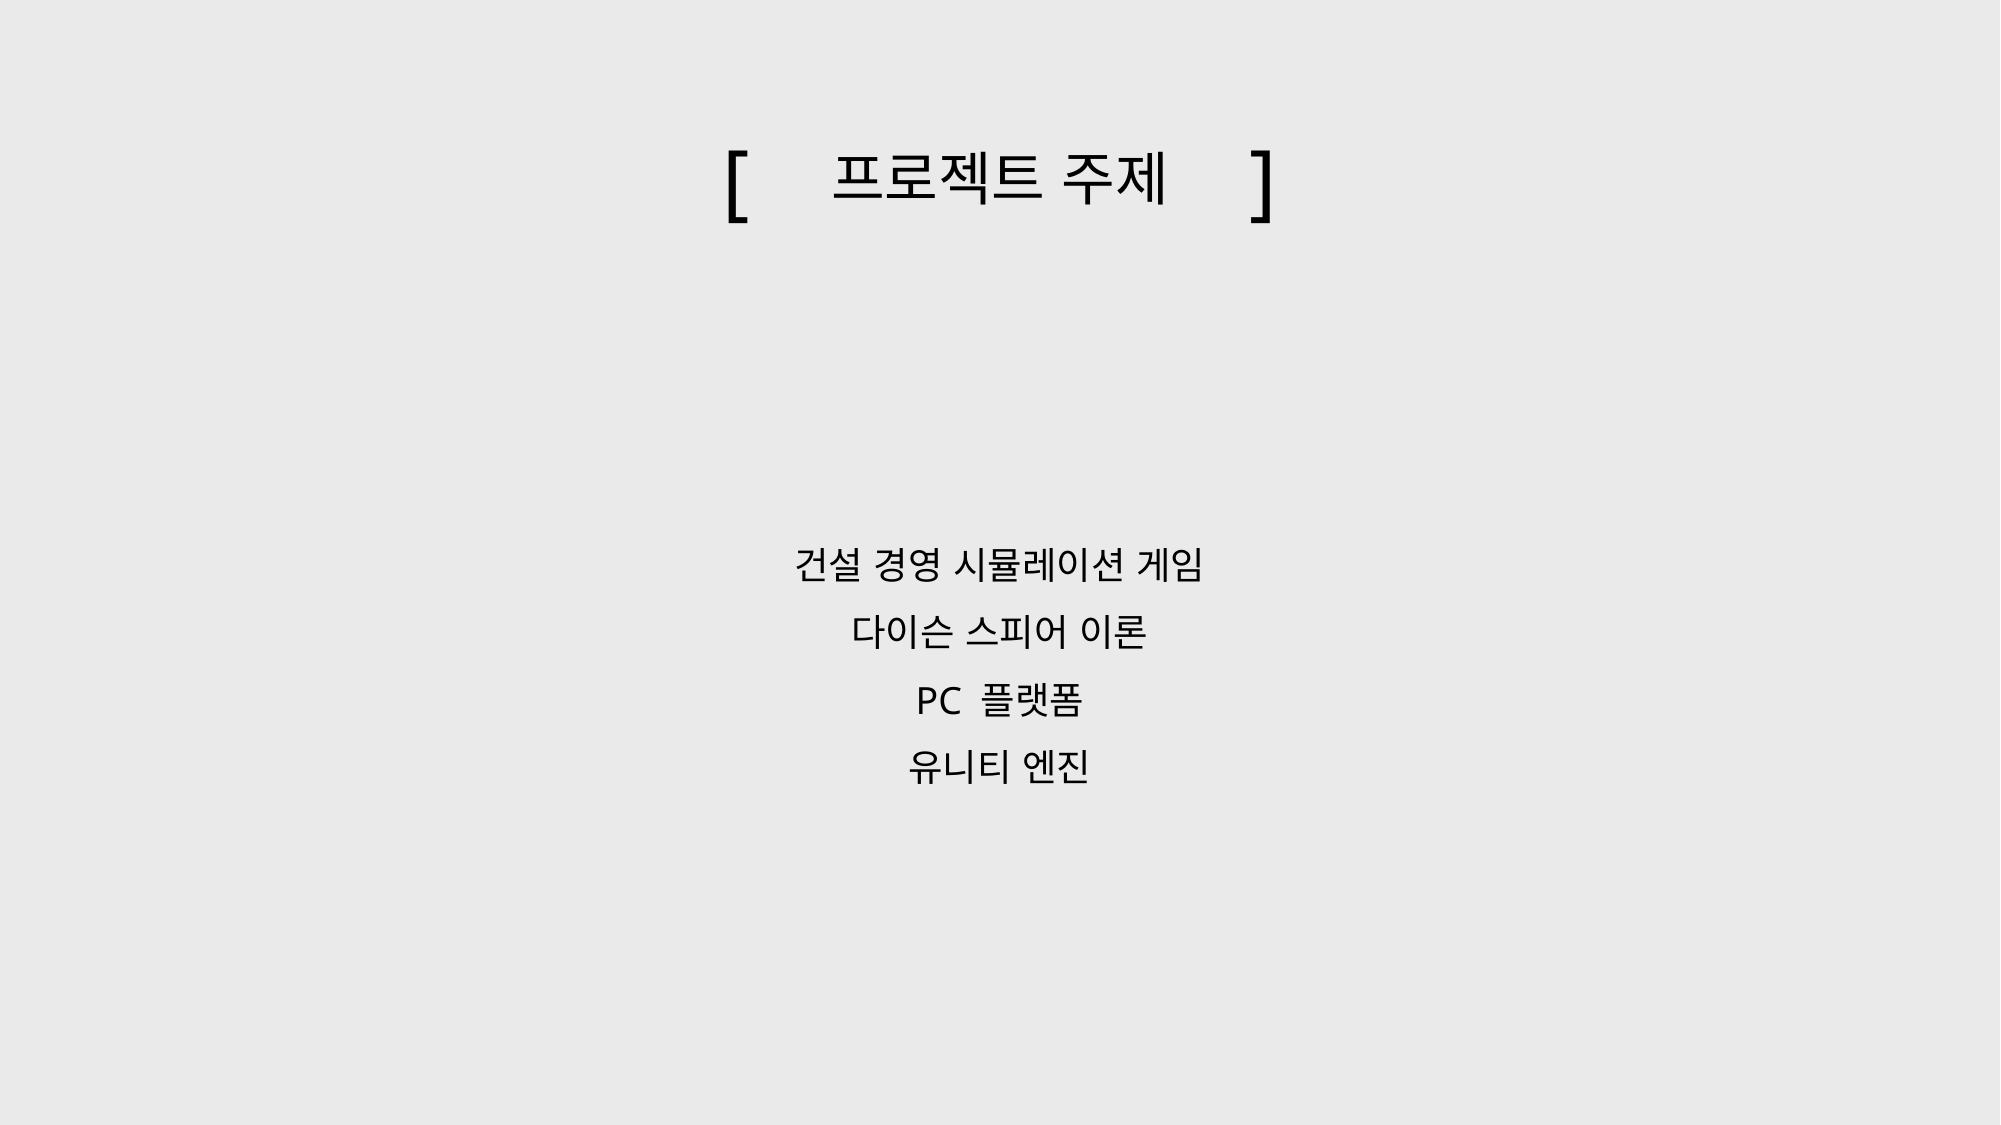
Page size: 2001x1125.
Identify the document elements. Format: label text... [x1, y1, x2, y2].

text_box [ ] [707, 119, 1293, 235]
text_box 건설 경영 시뮬레이션 게임 다이슨 스피어 이론 PC 플랫폼 유니티 엔진 [779, 512, 1221, 797]
text_box 프로젝트 주제 [816, 134, 1184, 220]
